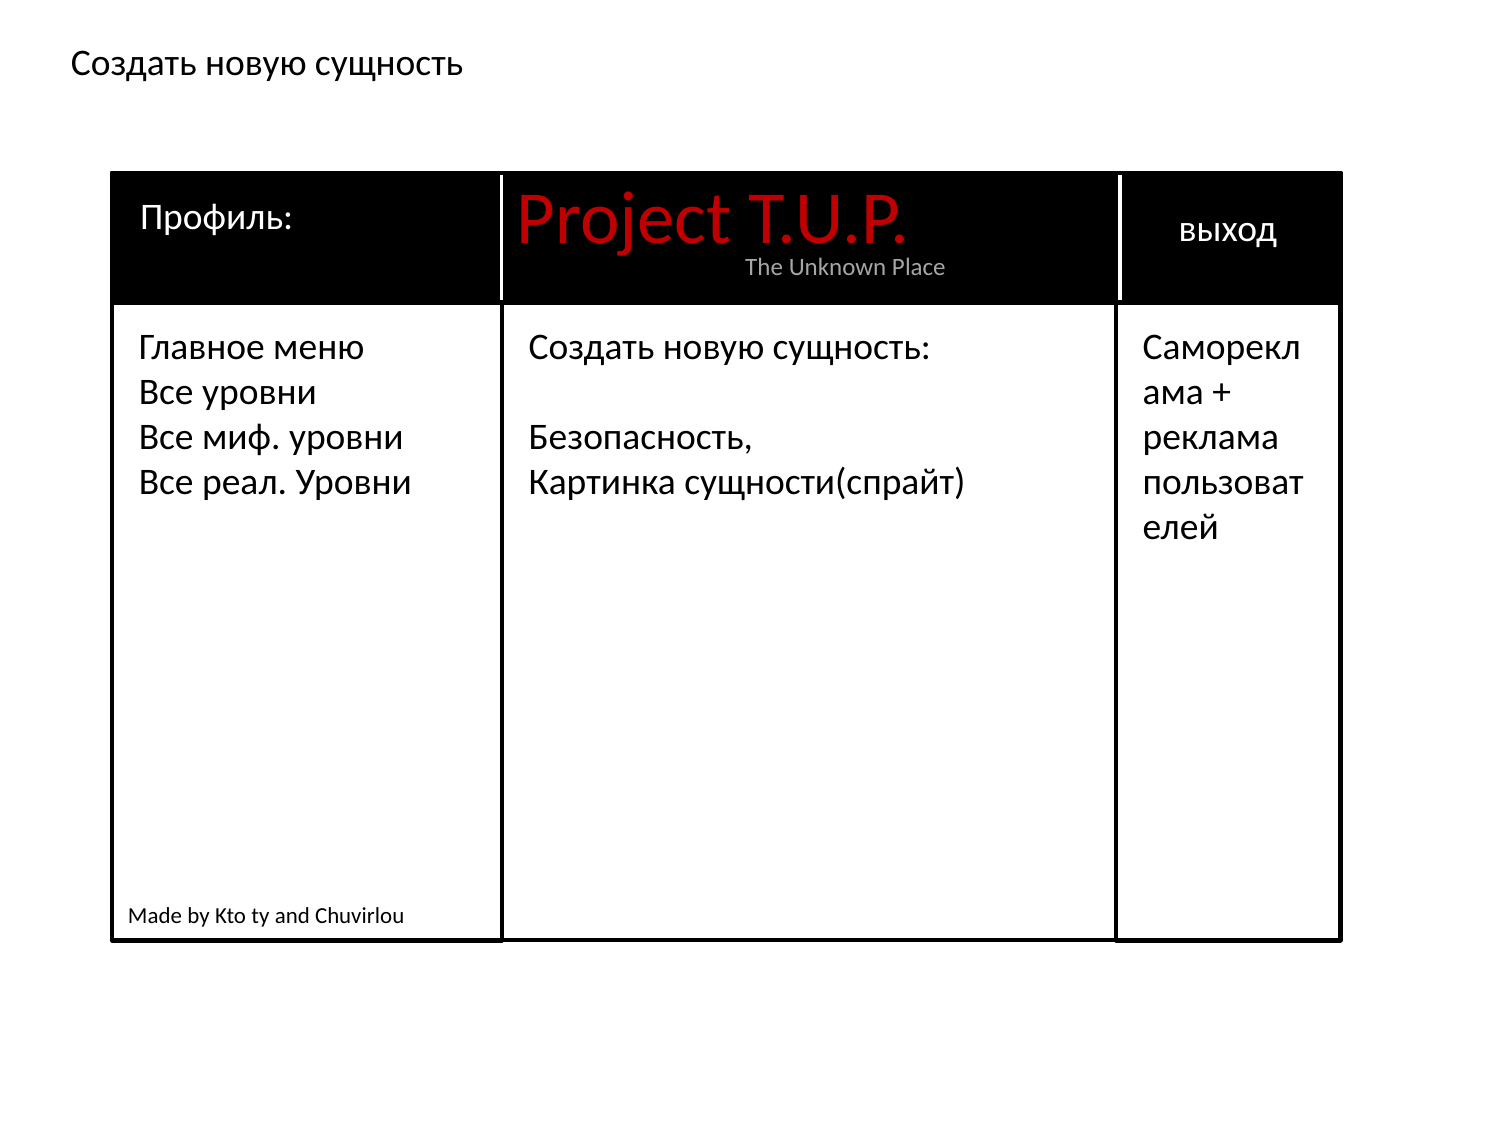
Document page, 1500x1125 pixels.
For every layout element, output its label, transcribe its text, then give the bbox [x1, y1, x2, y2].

text_box [1126, 171, 1343, 301]
text_box выход [1163, 196, 1293, 256]
text_box Создать новую сущность: Безопасность, Картинка сущности(спрайт) [513, 314, 1117, 690]
text_box [110, 305, 504, 943]
text_box Самореклама + реклама пользователей [1127, 314, 1329, 555]
text_box [1114, 171, 1126, 305]
text_box [110, 171, 496, 305]
text_box Создать новую сущность [55, 30, 479, 91]
text_box [496, 171, 507, 305]
text_box [504, 510, 1114, 942]
text_box The Unknown Place [730, 243, 962, 289]
text_box Project T.U.P. [501, 161, 1117, 266]
text_box [504, 305, 1114, 314]
text_box [507, 266, 1114, 305]
text_box Главное меню Все уровни Все миф. уровни Все реал. Уровни [123, 314, 513, 510]
text_box Профиль: [125, 184, 309, 245]
text_box [1114, 301, 1343, 943]
text_box Made by Kto ty and Chuvirlou [113, 893, 420, 936]
